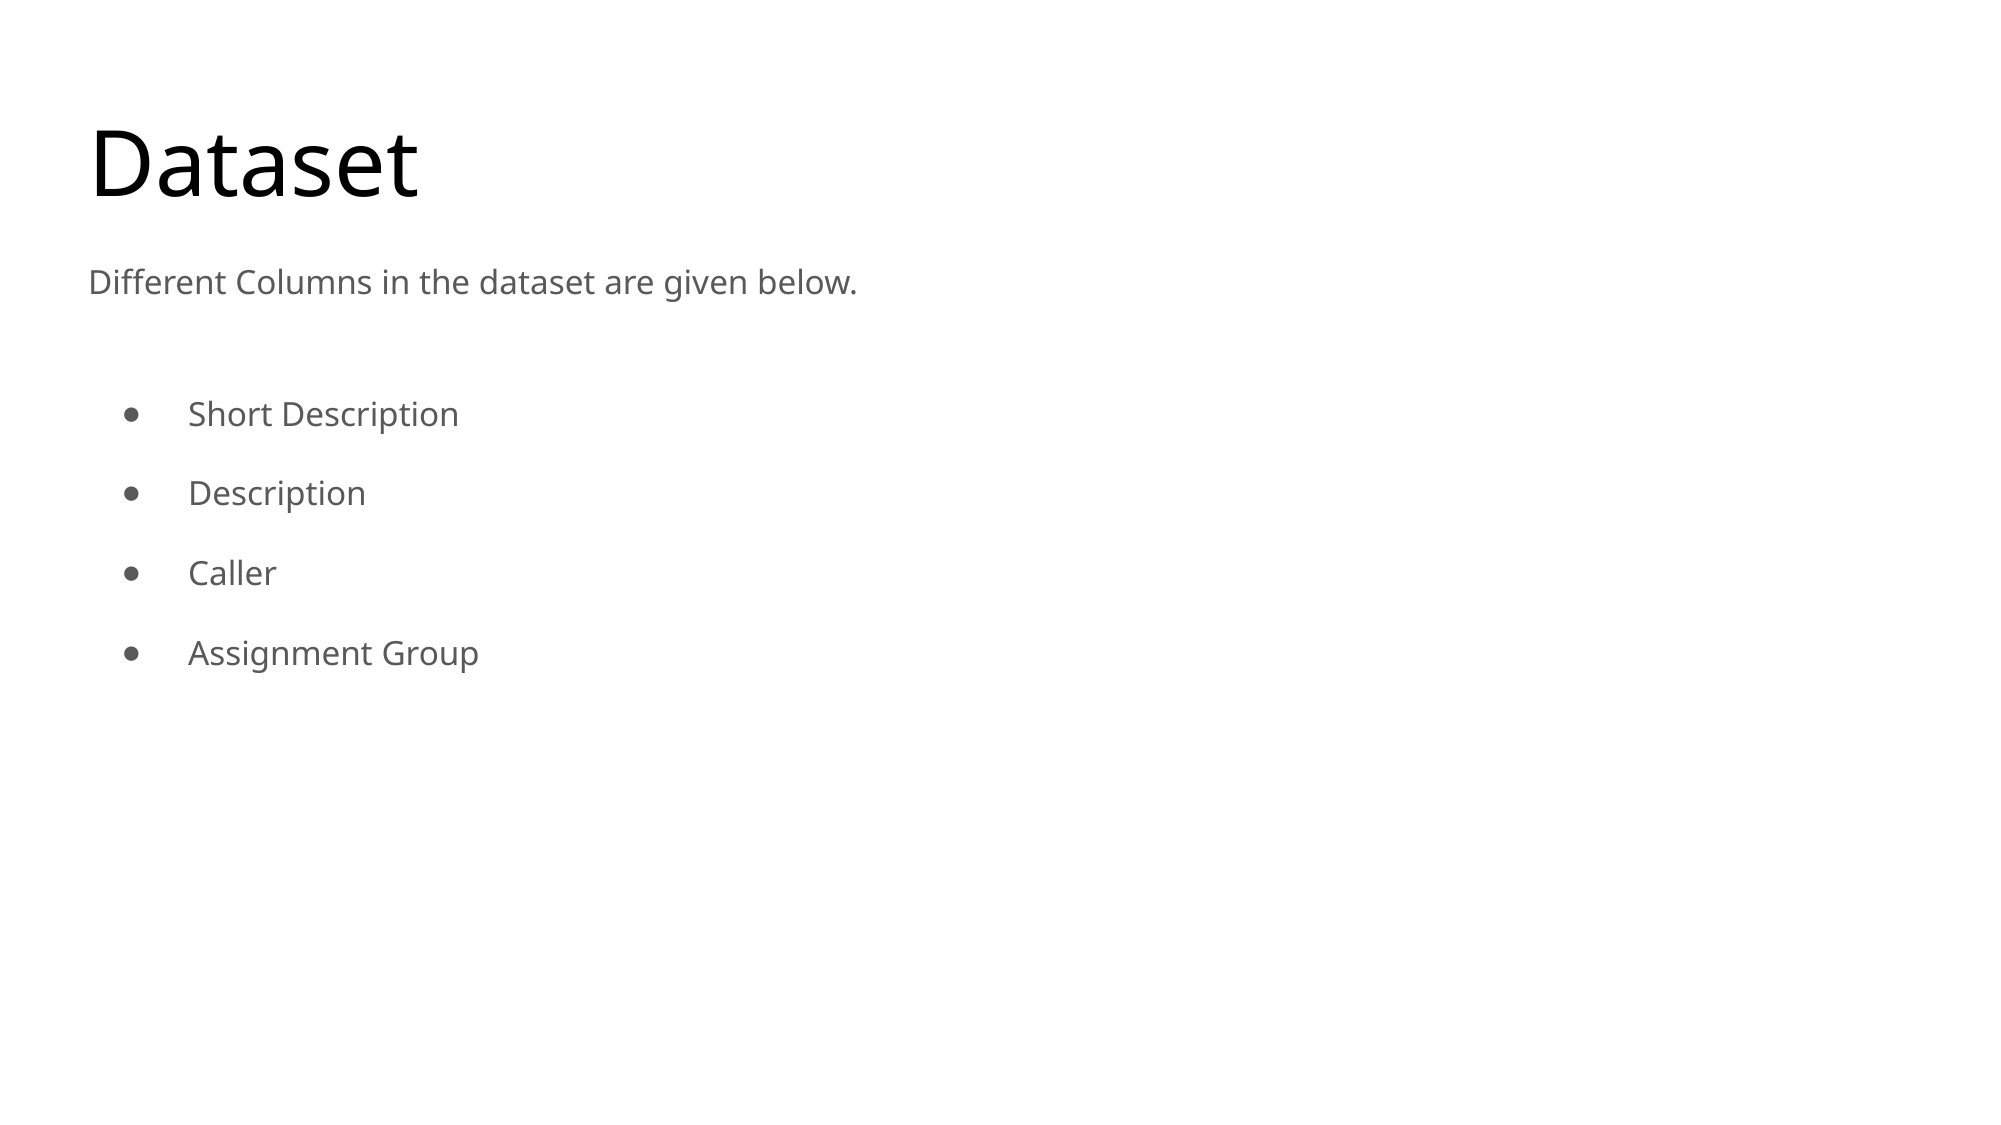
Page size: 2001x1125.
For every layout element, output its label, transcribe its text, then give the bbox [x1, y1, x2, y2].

title Dataset [68, 97, 1932, 223]
list Different Columns in the dataset are given below. Short Description Description Caller Assignment Group [68, 252, 1932, 1000]
